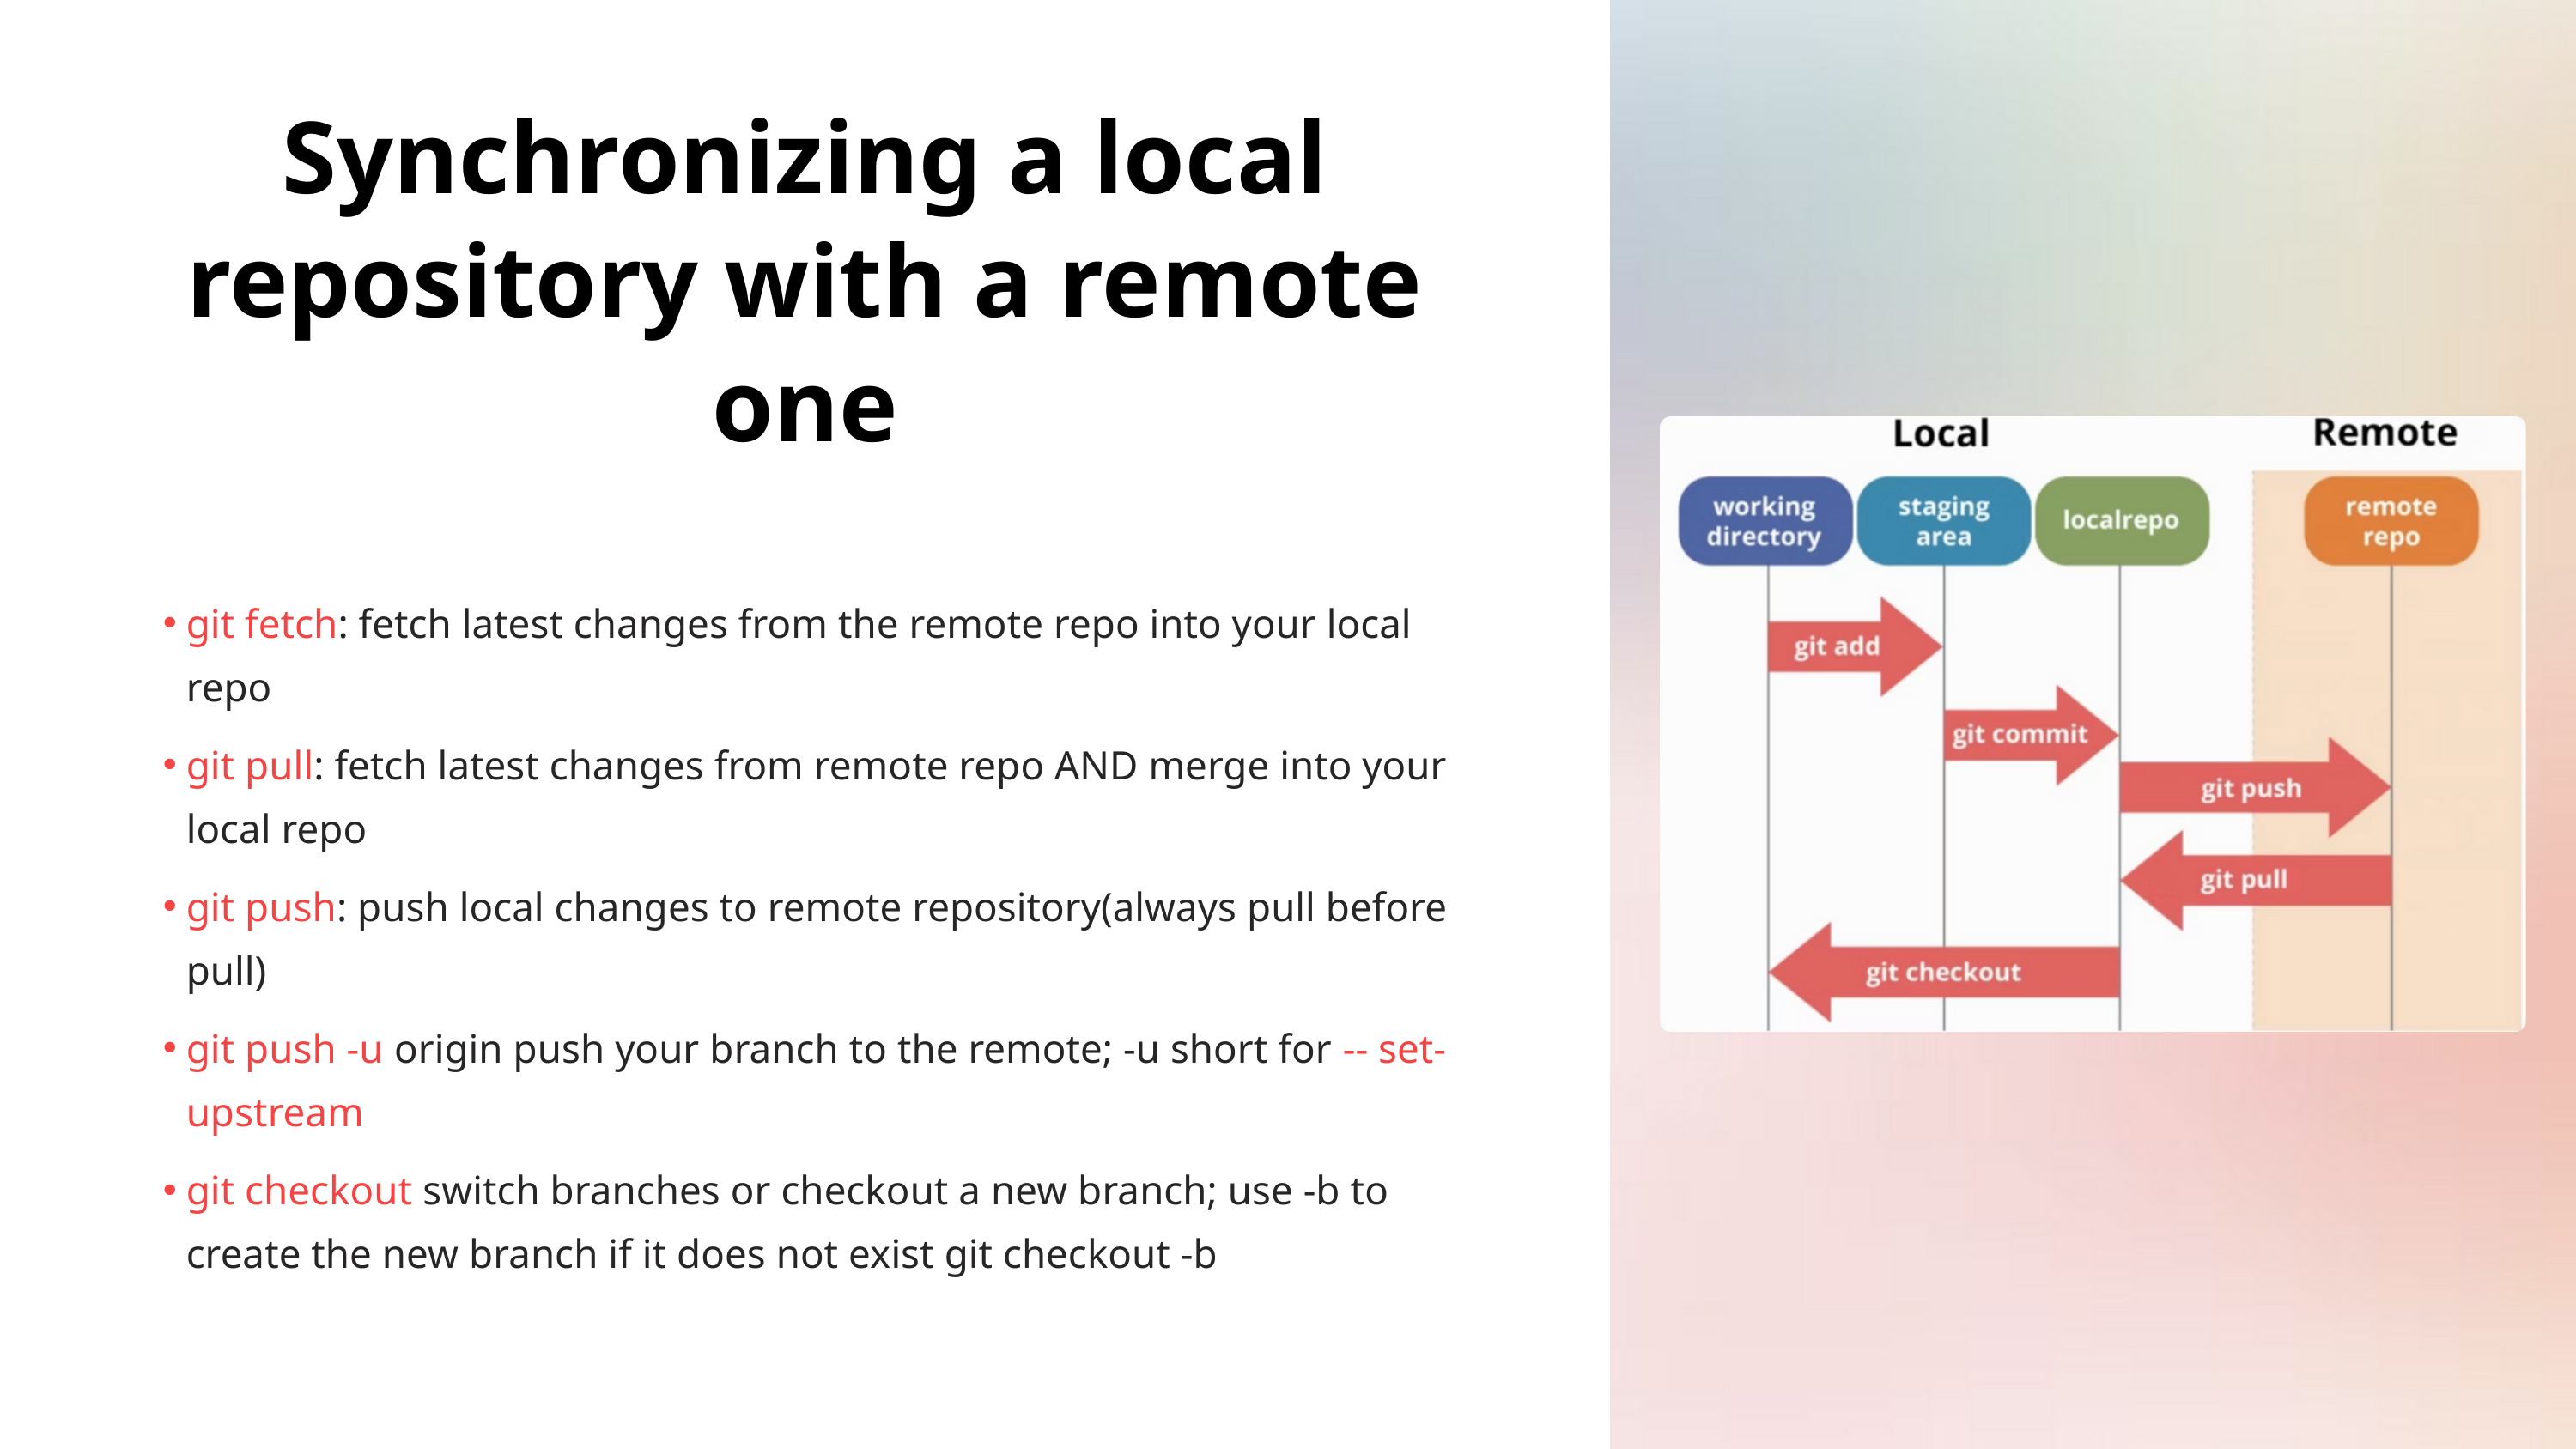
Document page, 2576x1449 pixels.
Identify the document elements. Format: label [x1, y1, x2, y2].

text_box [1659, 416, 2526, 1032]
text_box [1609, 0, 2576, 1449]
text_box [0, 0, 1609, 1449]
